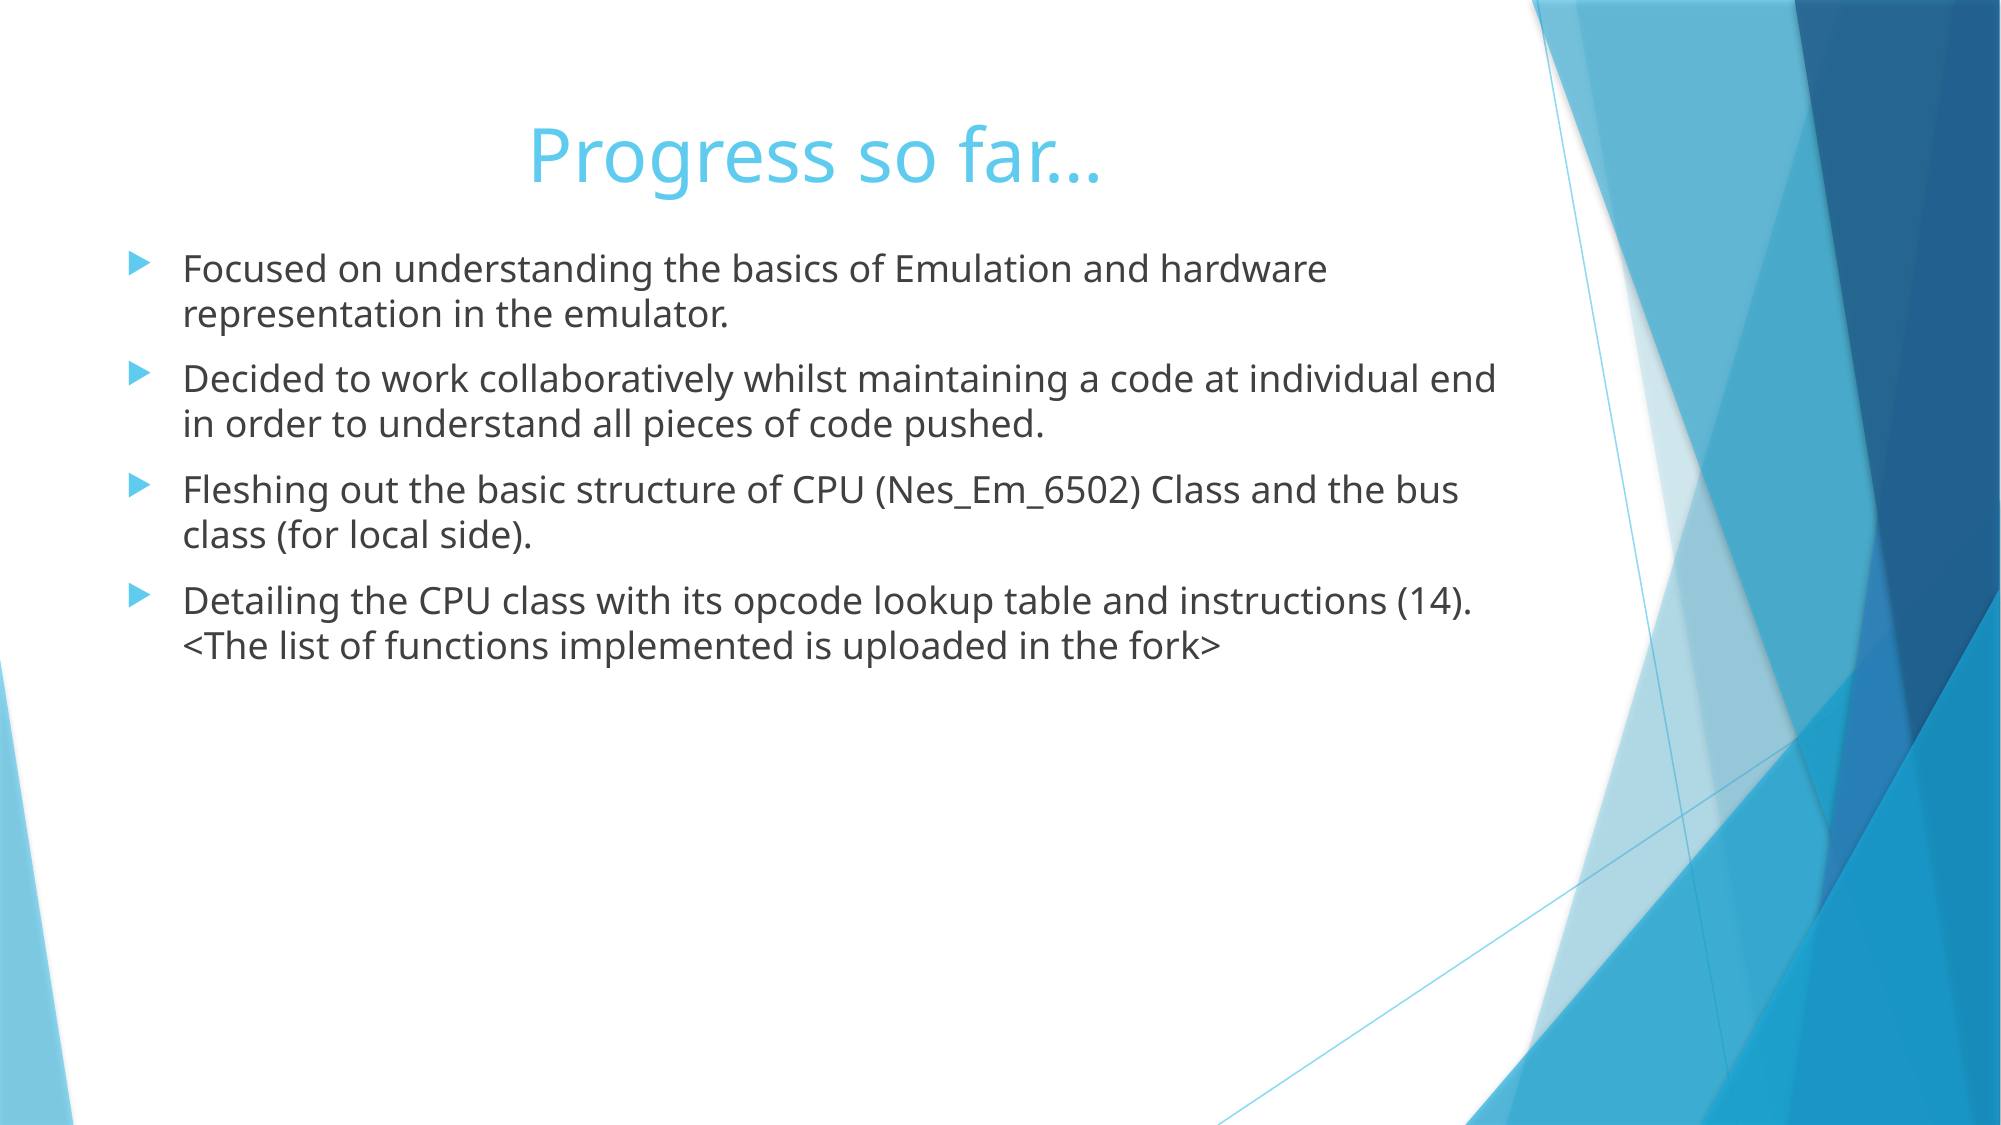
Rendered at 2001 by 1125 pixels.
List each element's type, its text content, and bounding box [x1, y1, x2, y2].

list Focused on understanding the basics of Emulation and hardware representation in the emulator. Decided to work collaboratively whilst maintaining a code at individual end in order to understand all pieces of code pushed. Fleshing out the basic structure of CPU (Nes_Em_6502) Class and the bus class (for local side). Detailing the CPU class with its opcode lookup table and instructions (14). <The list of functions implemented is uploaded in the fork> [111, 237, 1522, 992]
title Progress so far… [111, 99, 1522, 206]
